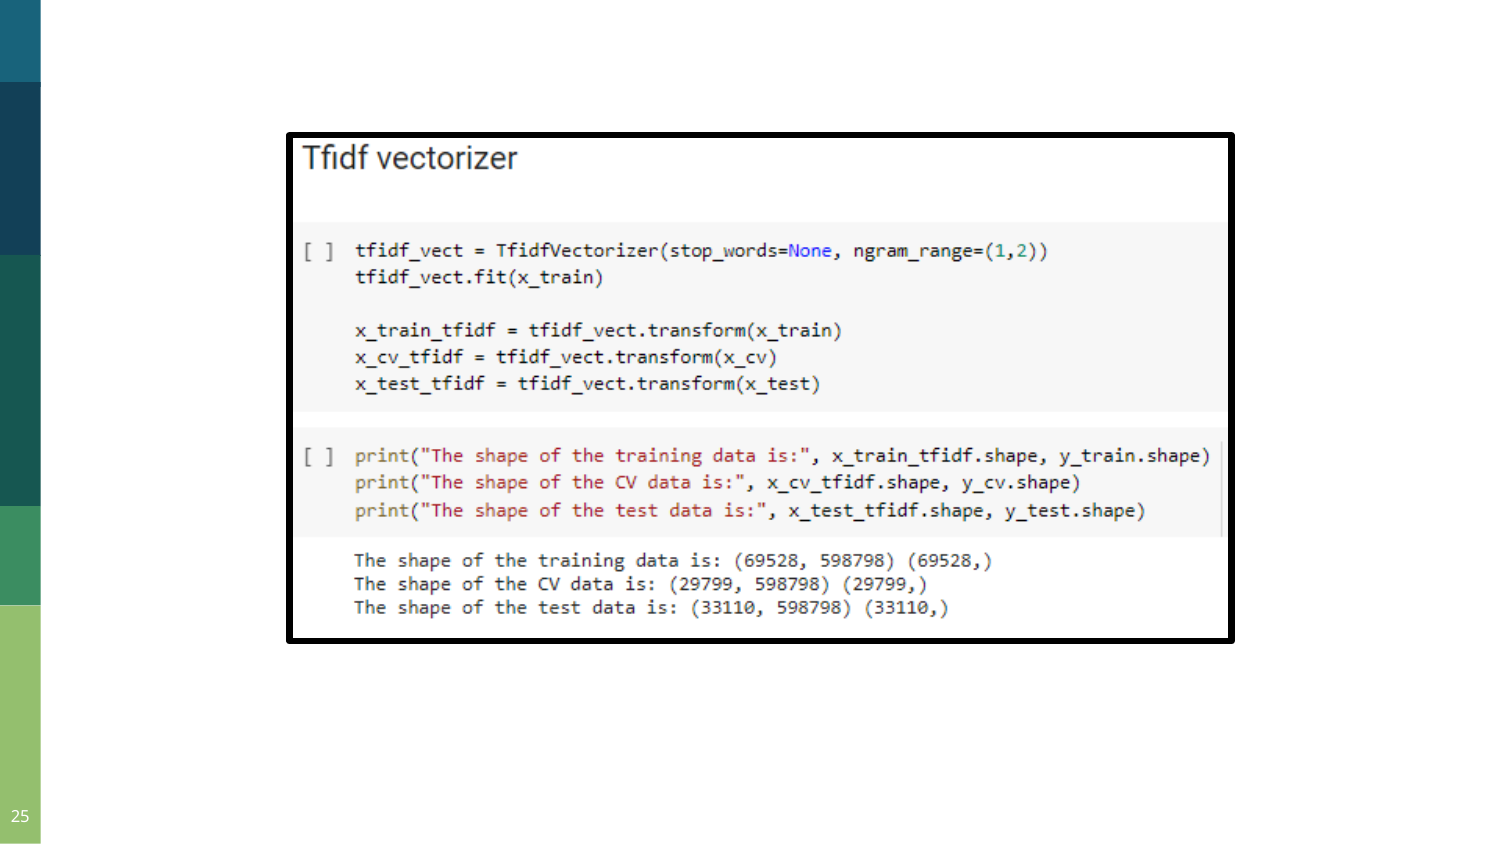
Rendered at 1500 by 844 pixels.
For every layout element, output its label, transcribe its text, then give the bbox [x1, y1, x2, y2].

picture [292, 137, 1229, 639]
slide_number ‹#› [0, 790, 49, 844]
